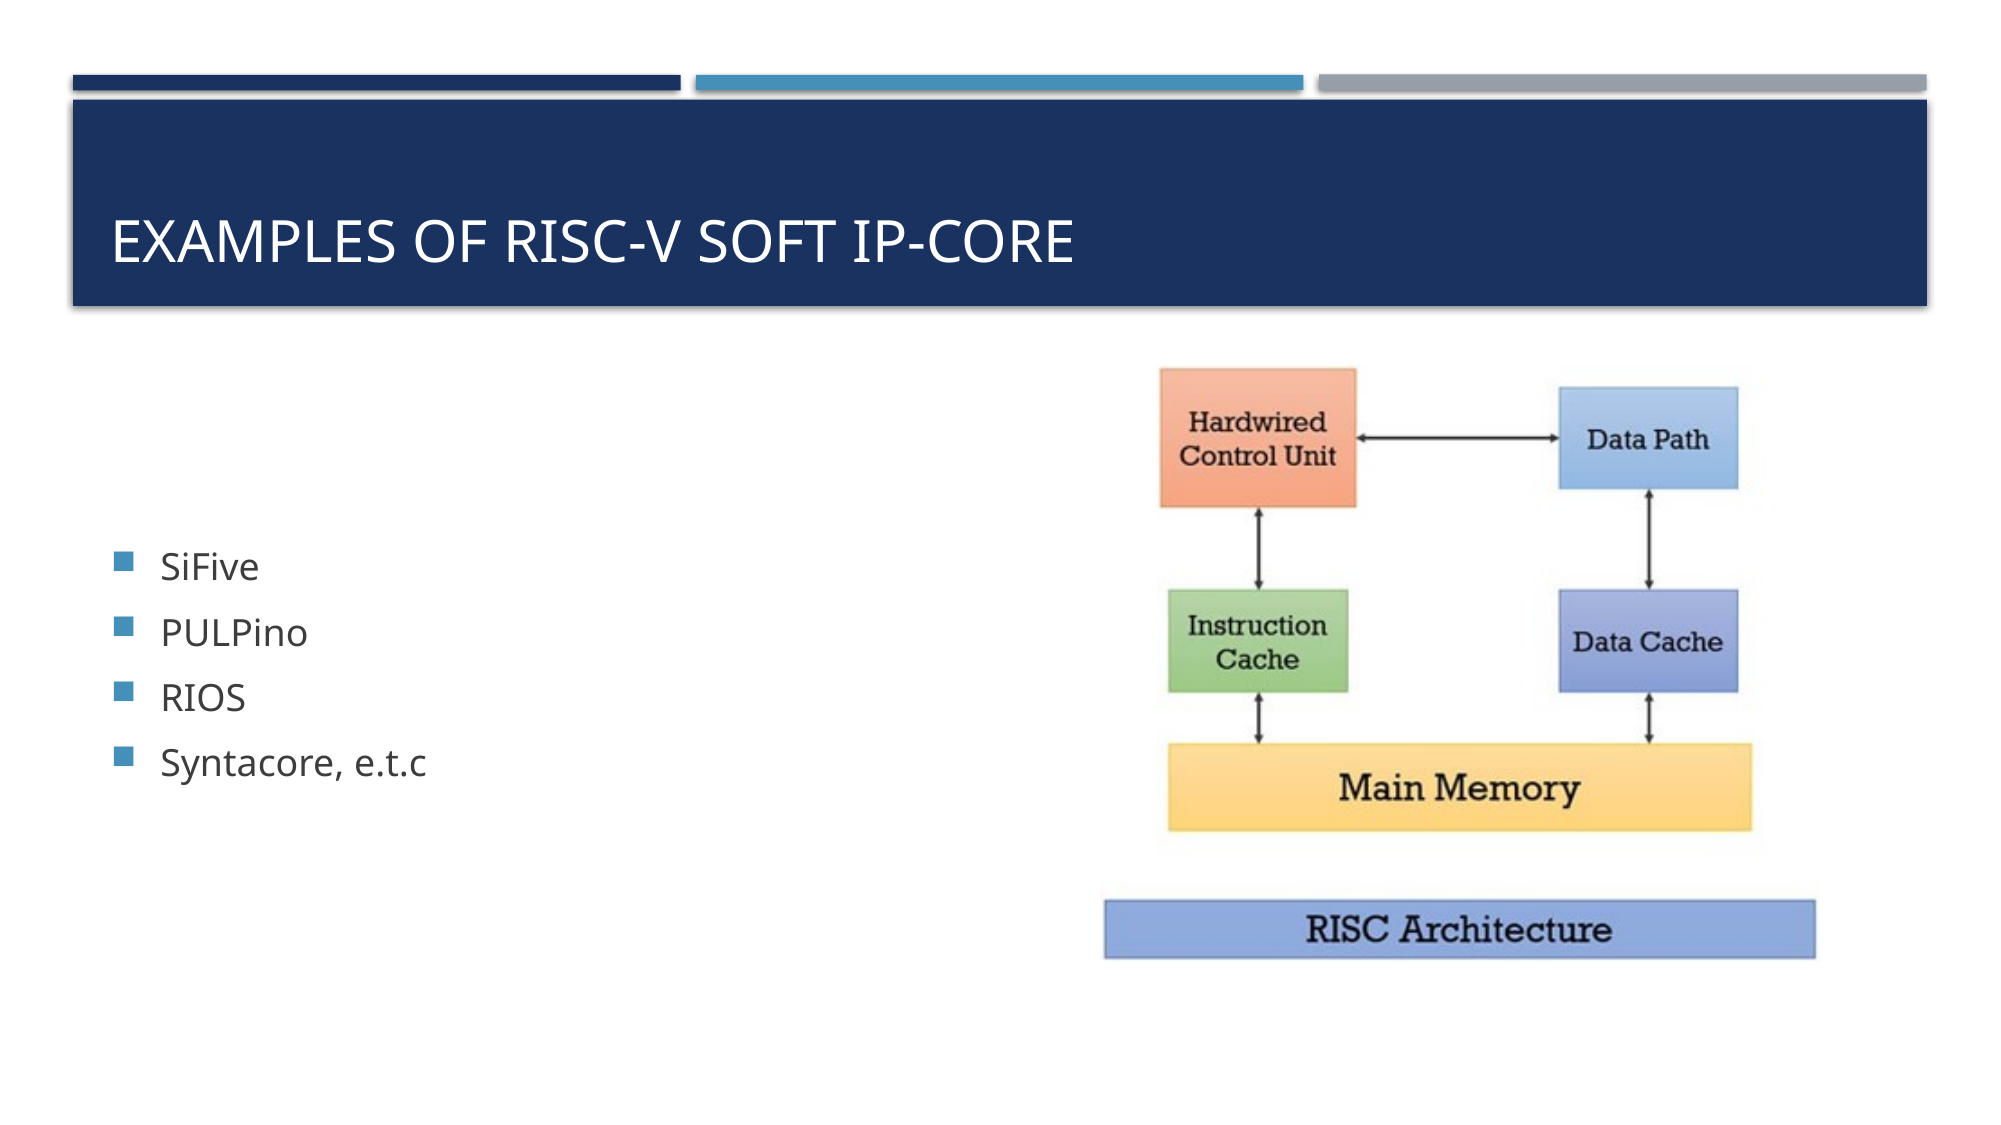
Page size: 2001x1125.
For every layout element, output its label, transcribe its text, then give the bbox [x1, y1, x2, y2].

list SiFive PULPino RIOS Syntacore, e.t.c [95, 365, 985, 962]
title Examples of risc-v soft ip-core [95, 119, 1905, 282]
picture [1100, 364, 1820, 962]
